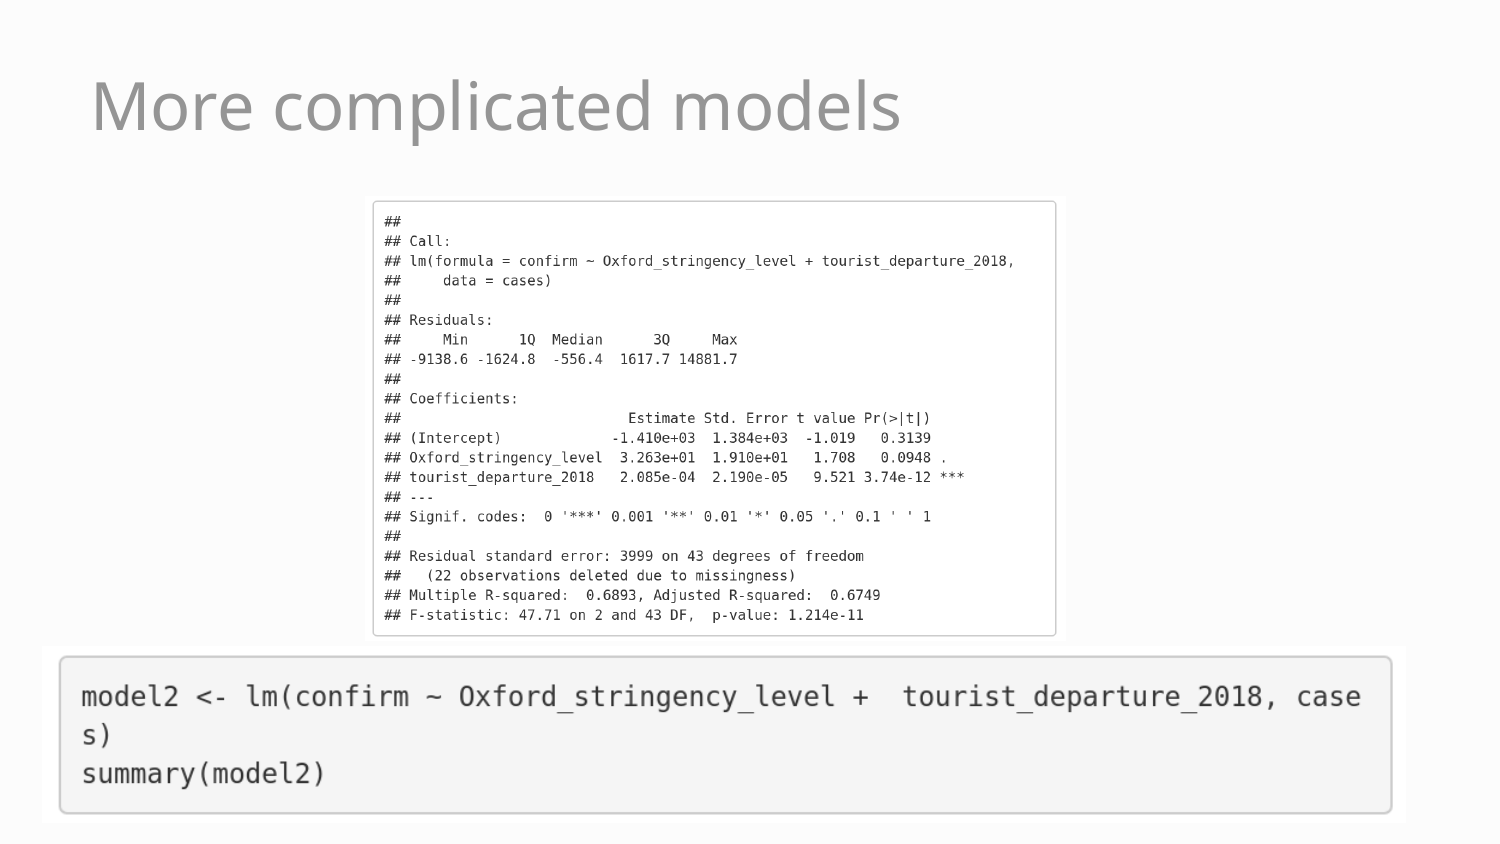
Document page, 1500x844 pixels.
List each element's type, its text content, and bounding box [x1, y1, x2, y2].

picture [365, 196, 1066, 642]
picture [41, 645, 1406, 823]
title More complicated models [75, 33, 1425, 175]
